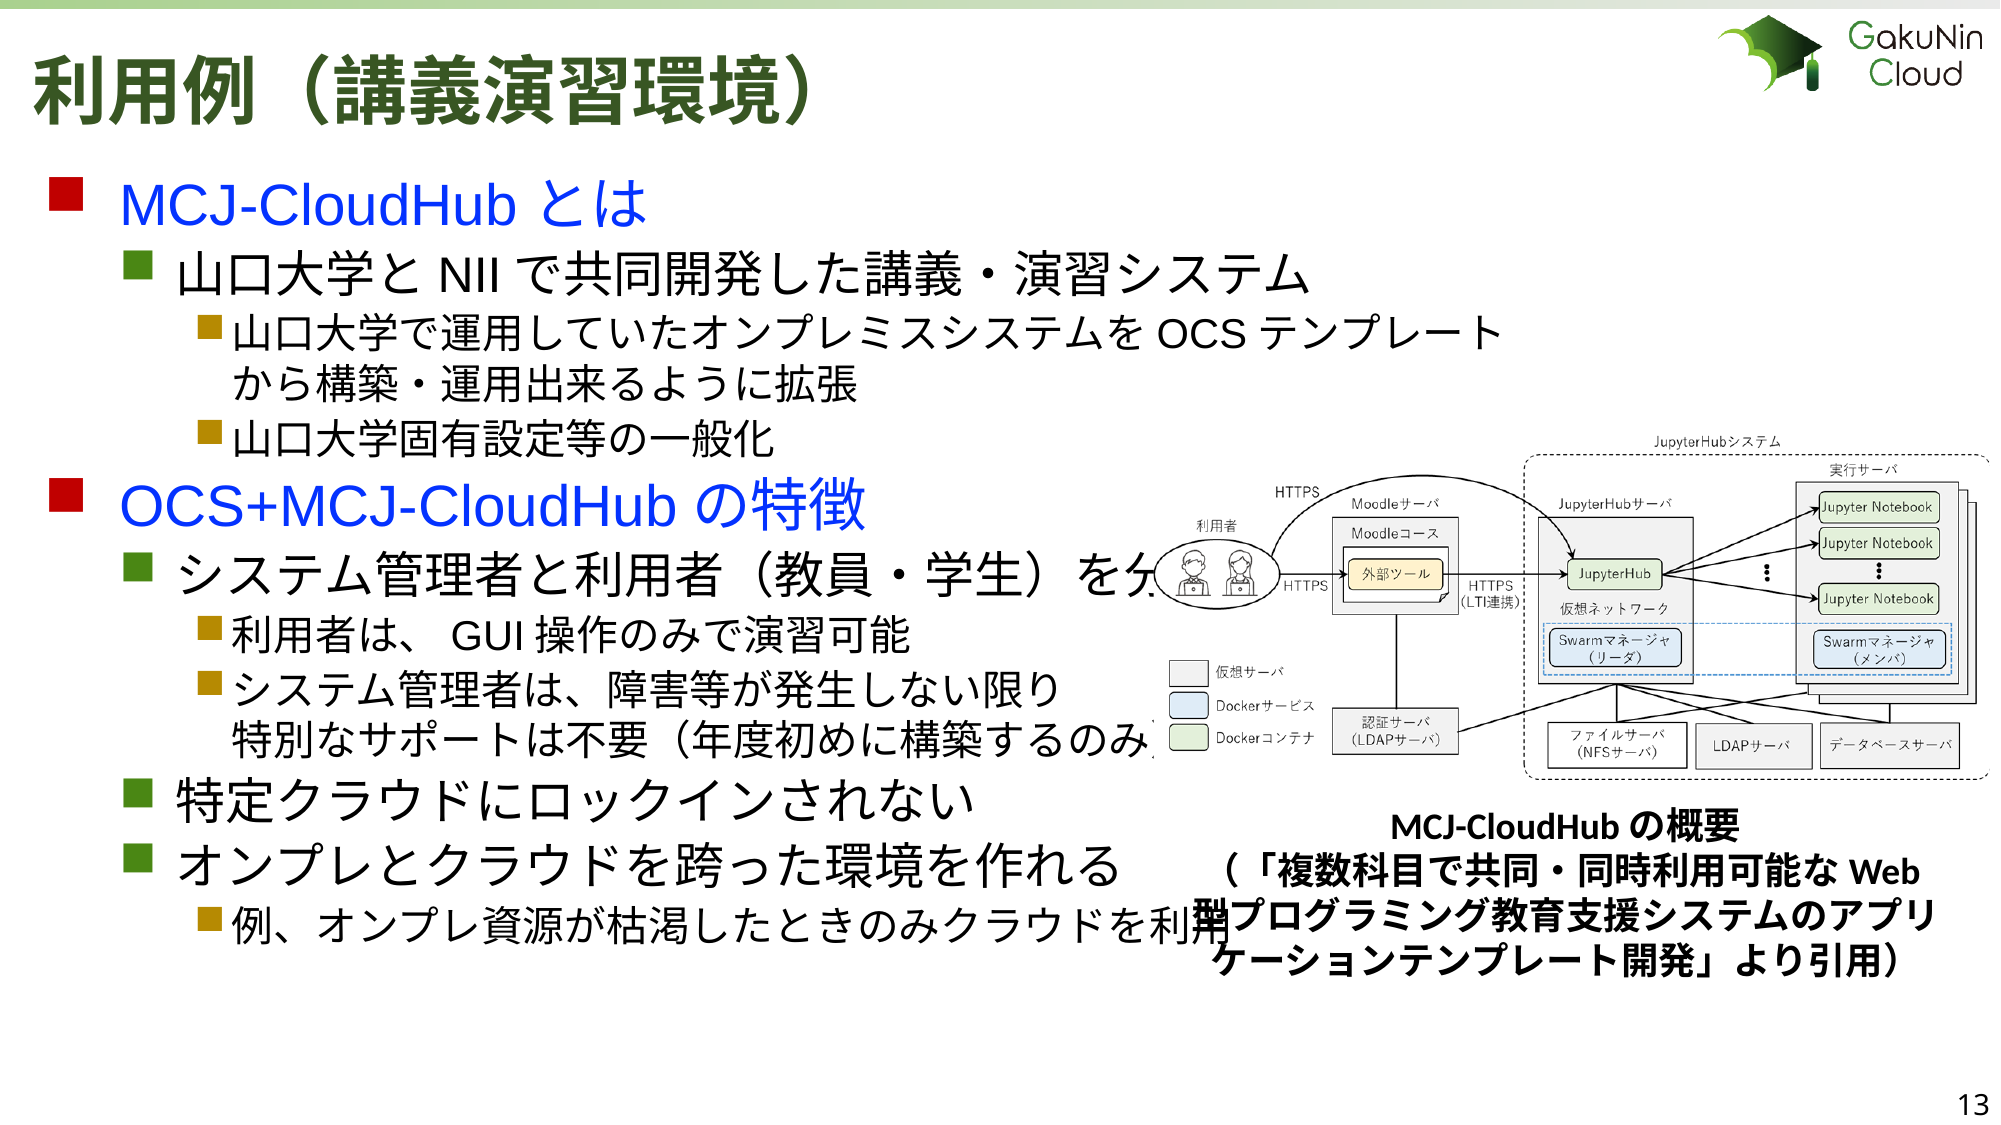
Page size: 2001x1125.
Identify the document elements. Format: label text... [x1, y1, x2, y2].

slide_number 13 [1877, 1080, 1997, 1125]
picture [1718, 11, 1982, 95]
text_box MCJ-CloudHubとは 山口大学とNIIで共同開発した講義・演習システム 山口大学で運用していたオンプレミスシステムをOCSテンプレートから構築・運用出来るように拡張 山口大学固有設定等の一般化 OCS+MCJ-CloudHubの特徴 システム管理者と利用者（教員・学生）を分離 利用者は、GUI操作のみで演習可能 システム管理者は、障害等が発生しない限り 特別なサポートは不要（年度初めに構築するのみ） 特定クラウドにロックインされない オンプレとクラウドを跨った環境を作れる 例、オンプレ資源が枯渇したときのみクラウドを利用 [29, 159, 1557, 1034]
title 利用例（講義演習環境） [17, 29, 1861, 148]
text_box MCJ-CloudHubの概要 （「複数科目で共同・同時利用可能なWeb型プログラミング教育支援システムのアプリケーションテンプレート開発」より引用） [1174, 794, 1958, 990]
picture [1153, 423, 1990, 785]
